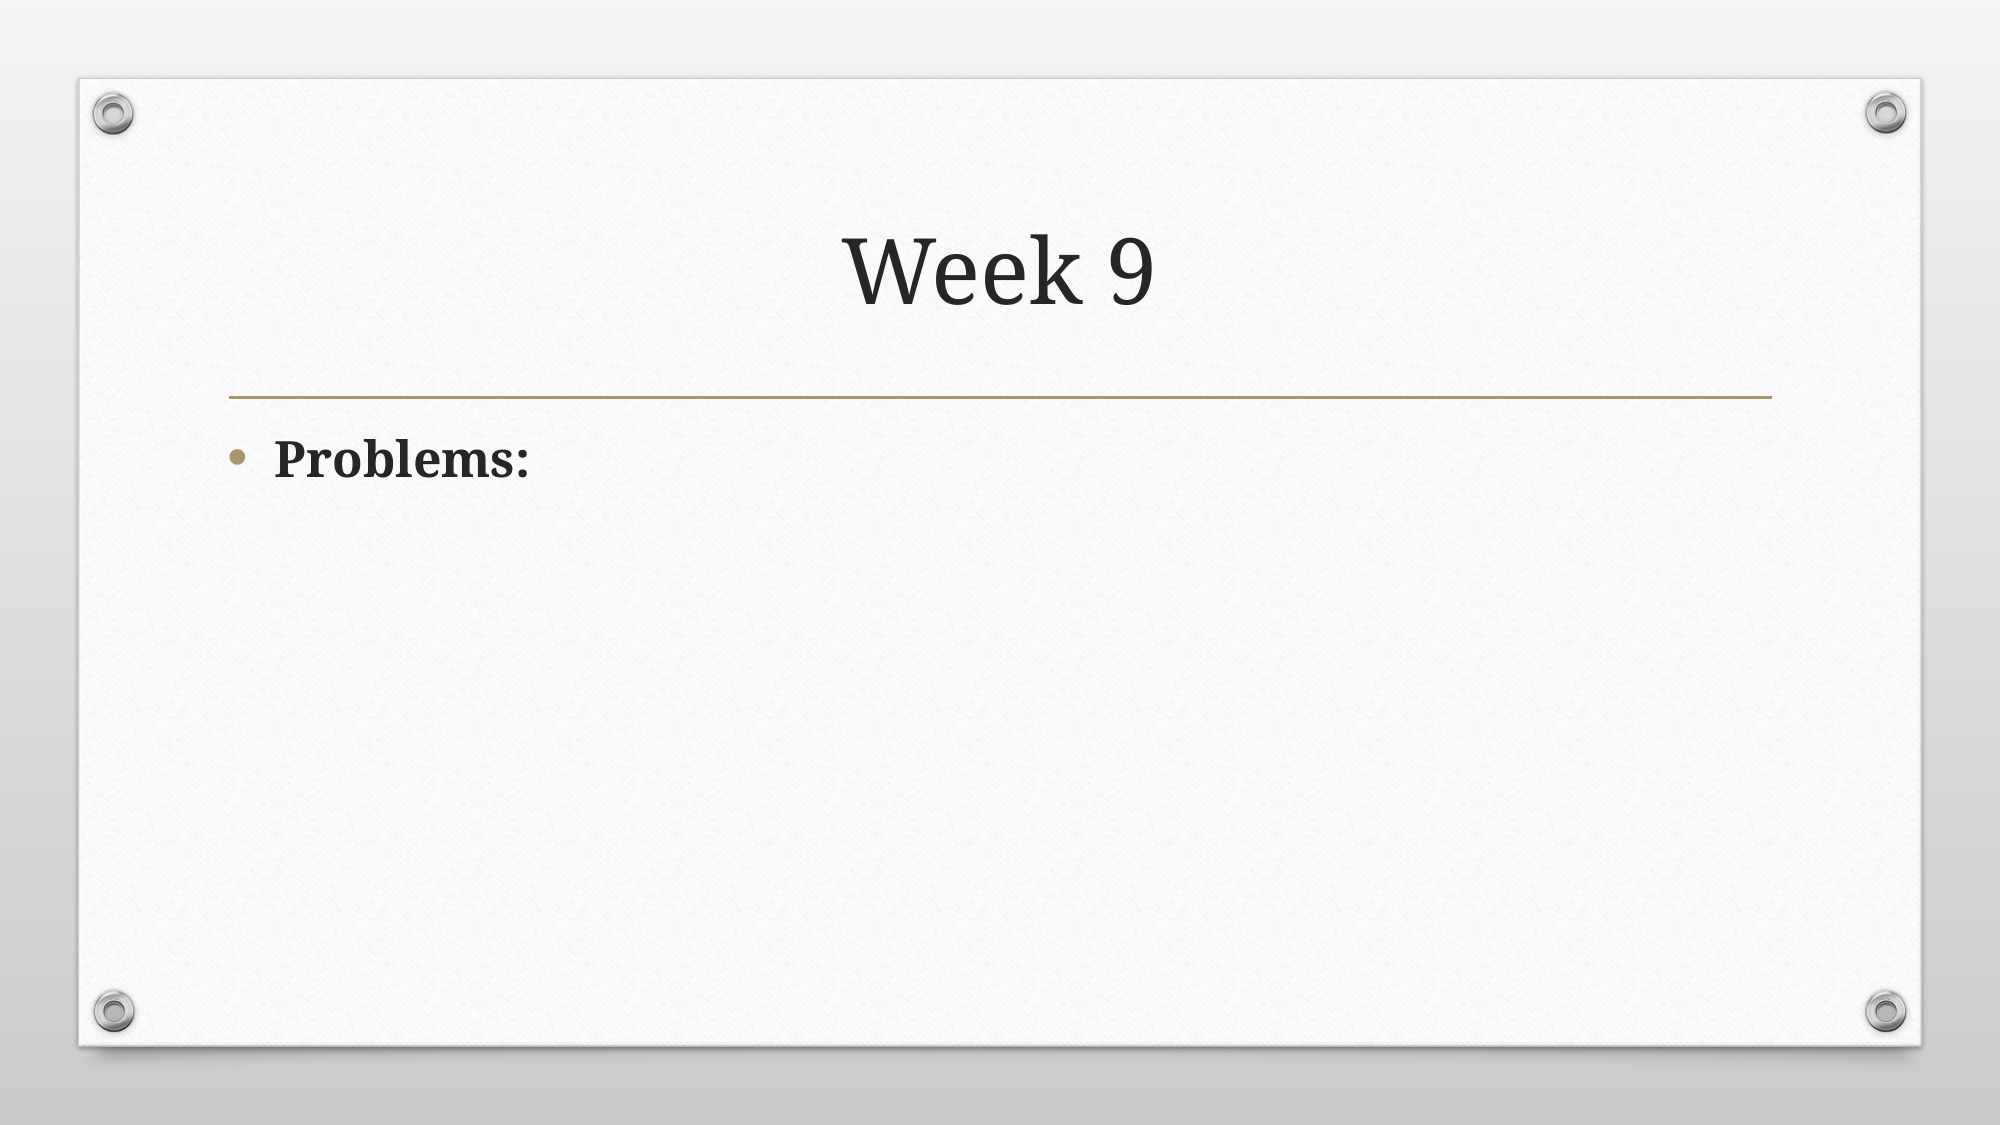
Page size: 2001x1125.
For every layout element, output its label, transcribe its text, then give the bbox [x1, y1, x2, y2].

title Week 9 [212, 161, 1788, 375]
list Problems: [212, 419, 1788, 964]
picture [0, 0, 2000, 1125]
